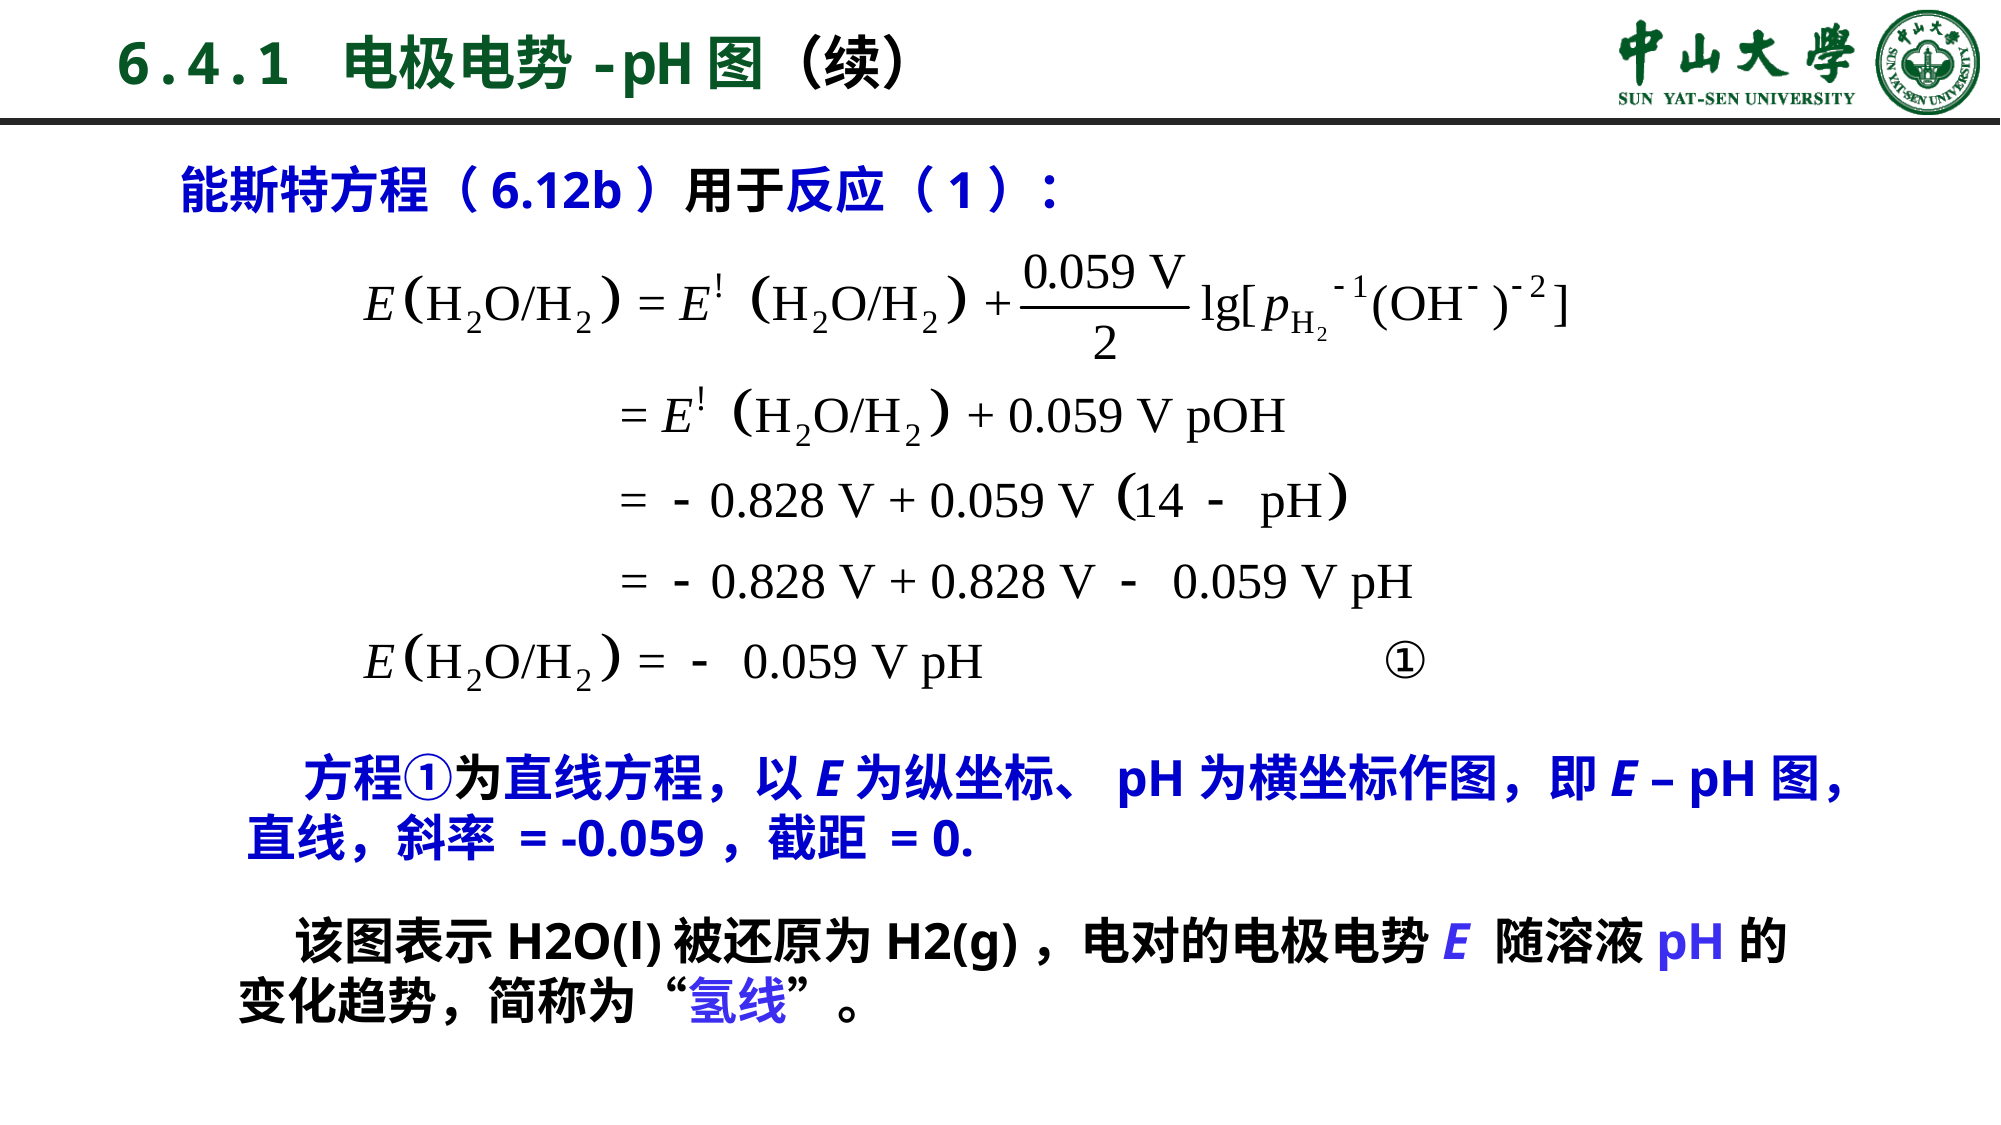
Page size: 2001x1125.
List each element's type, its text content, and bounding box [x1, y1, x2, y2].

text_box 方程①为直线方程，以E为纵坐标、pH为横坐标作图，即E – pH图， 直线，斜率 = -0.059，截距 = 0. [231, 738, 1886, 874]
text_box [353, 237, 1577, 706]
text_box 该图表示H2O(l)被还原为H2(g)，电对的电极电势E 随溶液pH的 变化趋势，简称为“氢线”。 [222, 901, 1804, 1037]
text_box 6.4.1 电极电势-pH图（续） [102, 18, 955, 104]
picture [1597, 1, 2000, 118]
text_box 能斯特方程（6.12b）用于反应（1）： [164, 151, 1103, 227]
picture [1597, 125, 2000, 129]
